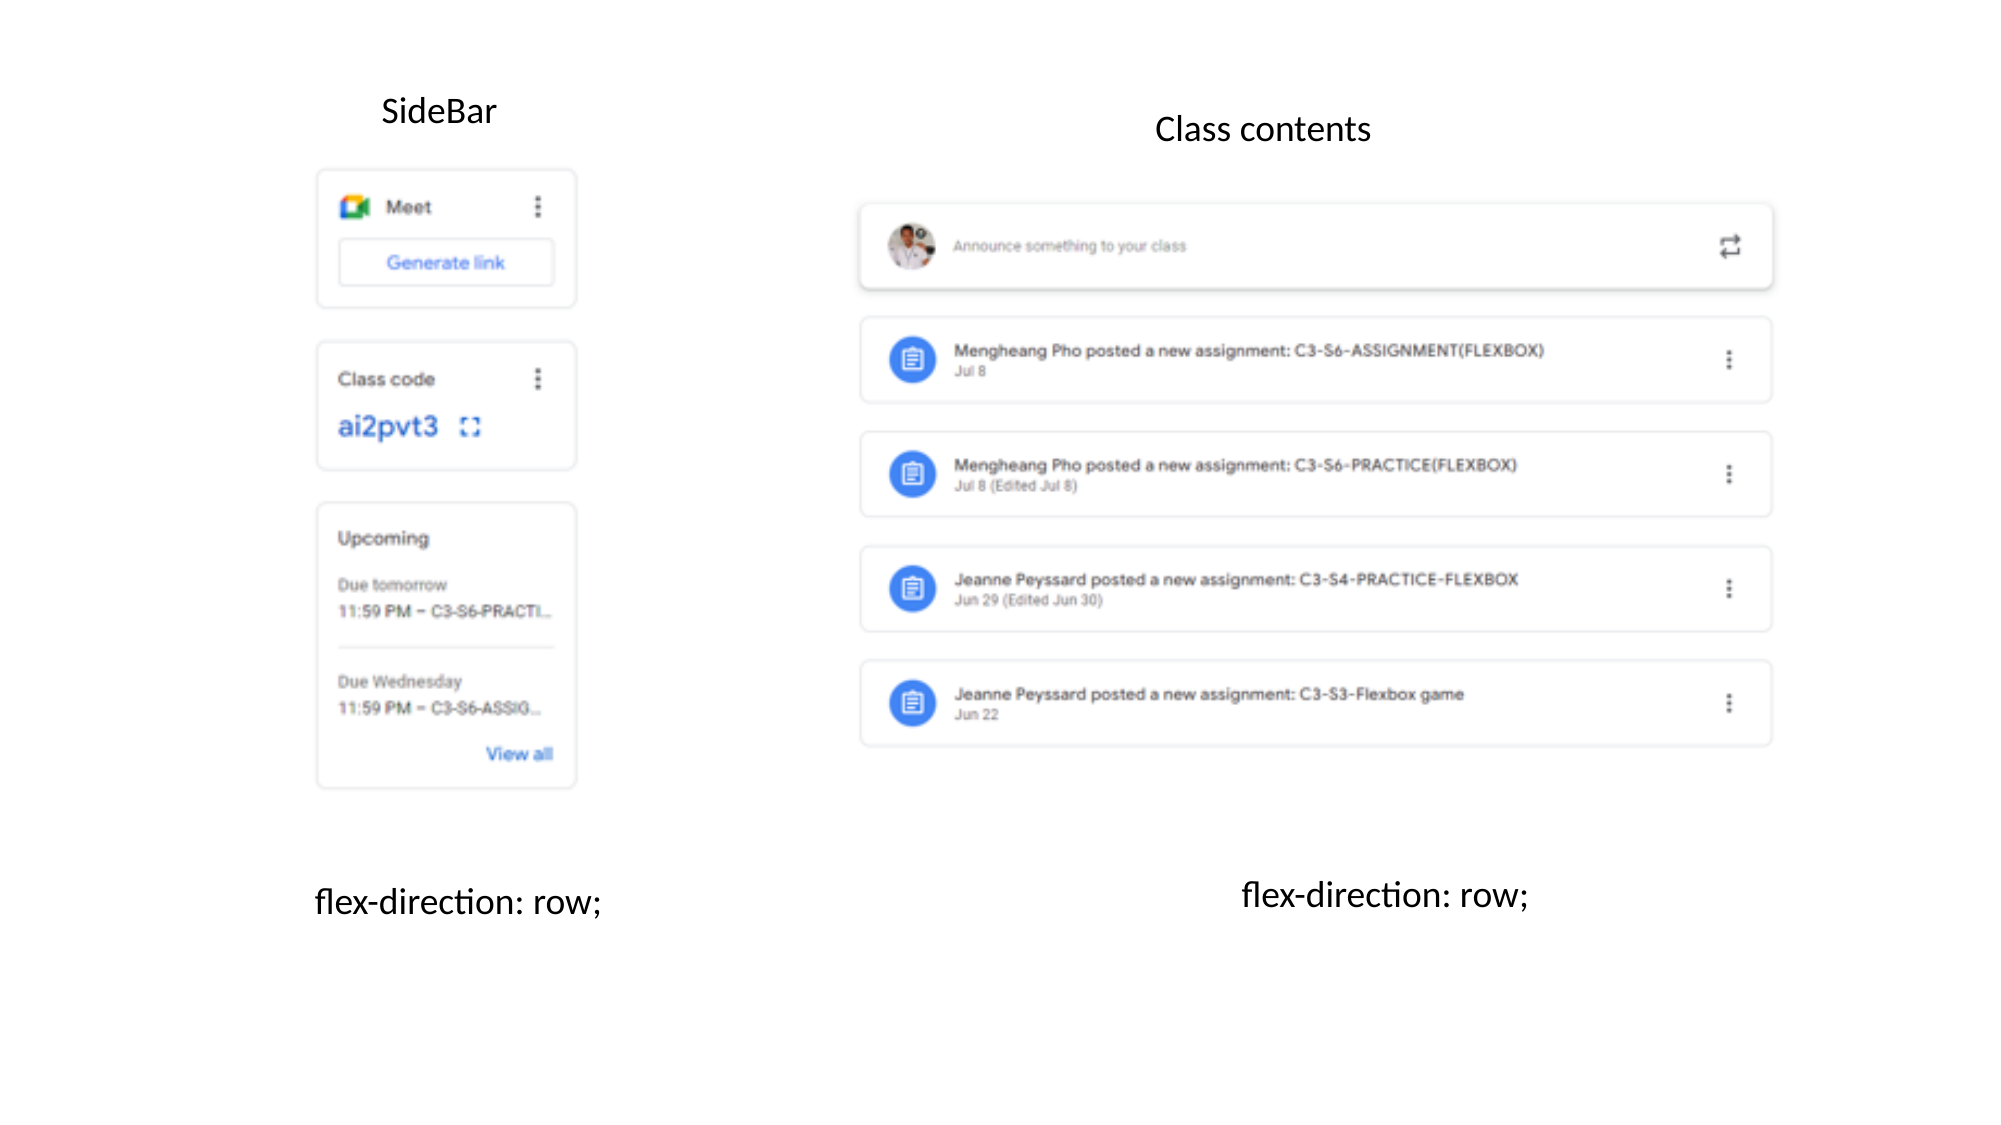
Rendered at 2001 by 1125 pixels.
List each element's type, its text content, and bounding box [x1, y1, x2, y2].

text_box SideBar [366, 78, 513, 139]
picture [849, 192, 1788, 755]
text_box flex-direction: row; [1226, 862, 1545, 968]
text_box flex-direction: row; [300, 869, 618, 1019]
text_box Class contents [1140, 96, 1387, 157]
picture [297, 152, 586, 795]
